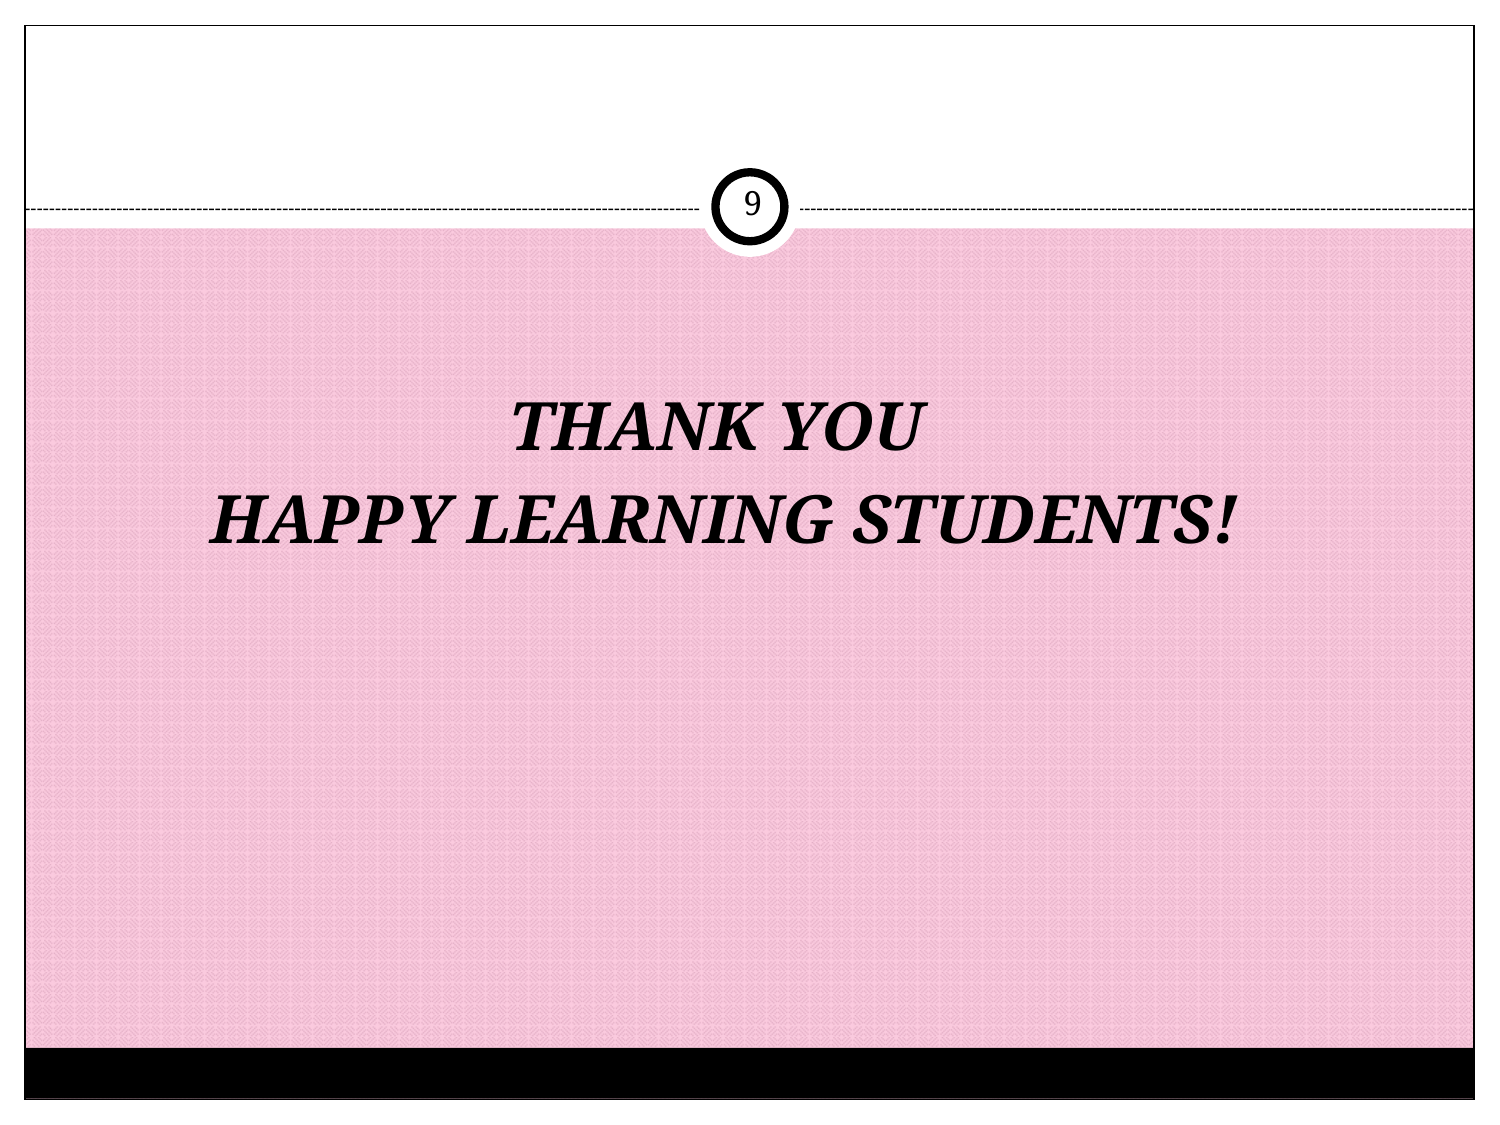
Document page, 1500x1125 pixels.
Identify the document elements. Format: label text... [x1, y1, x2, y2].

list THANK YOU HAPPY LEARNING STUDENTS! [112, 137, 1338, 937]
